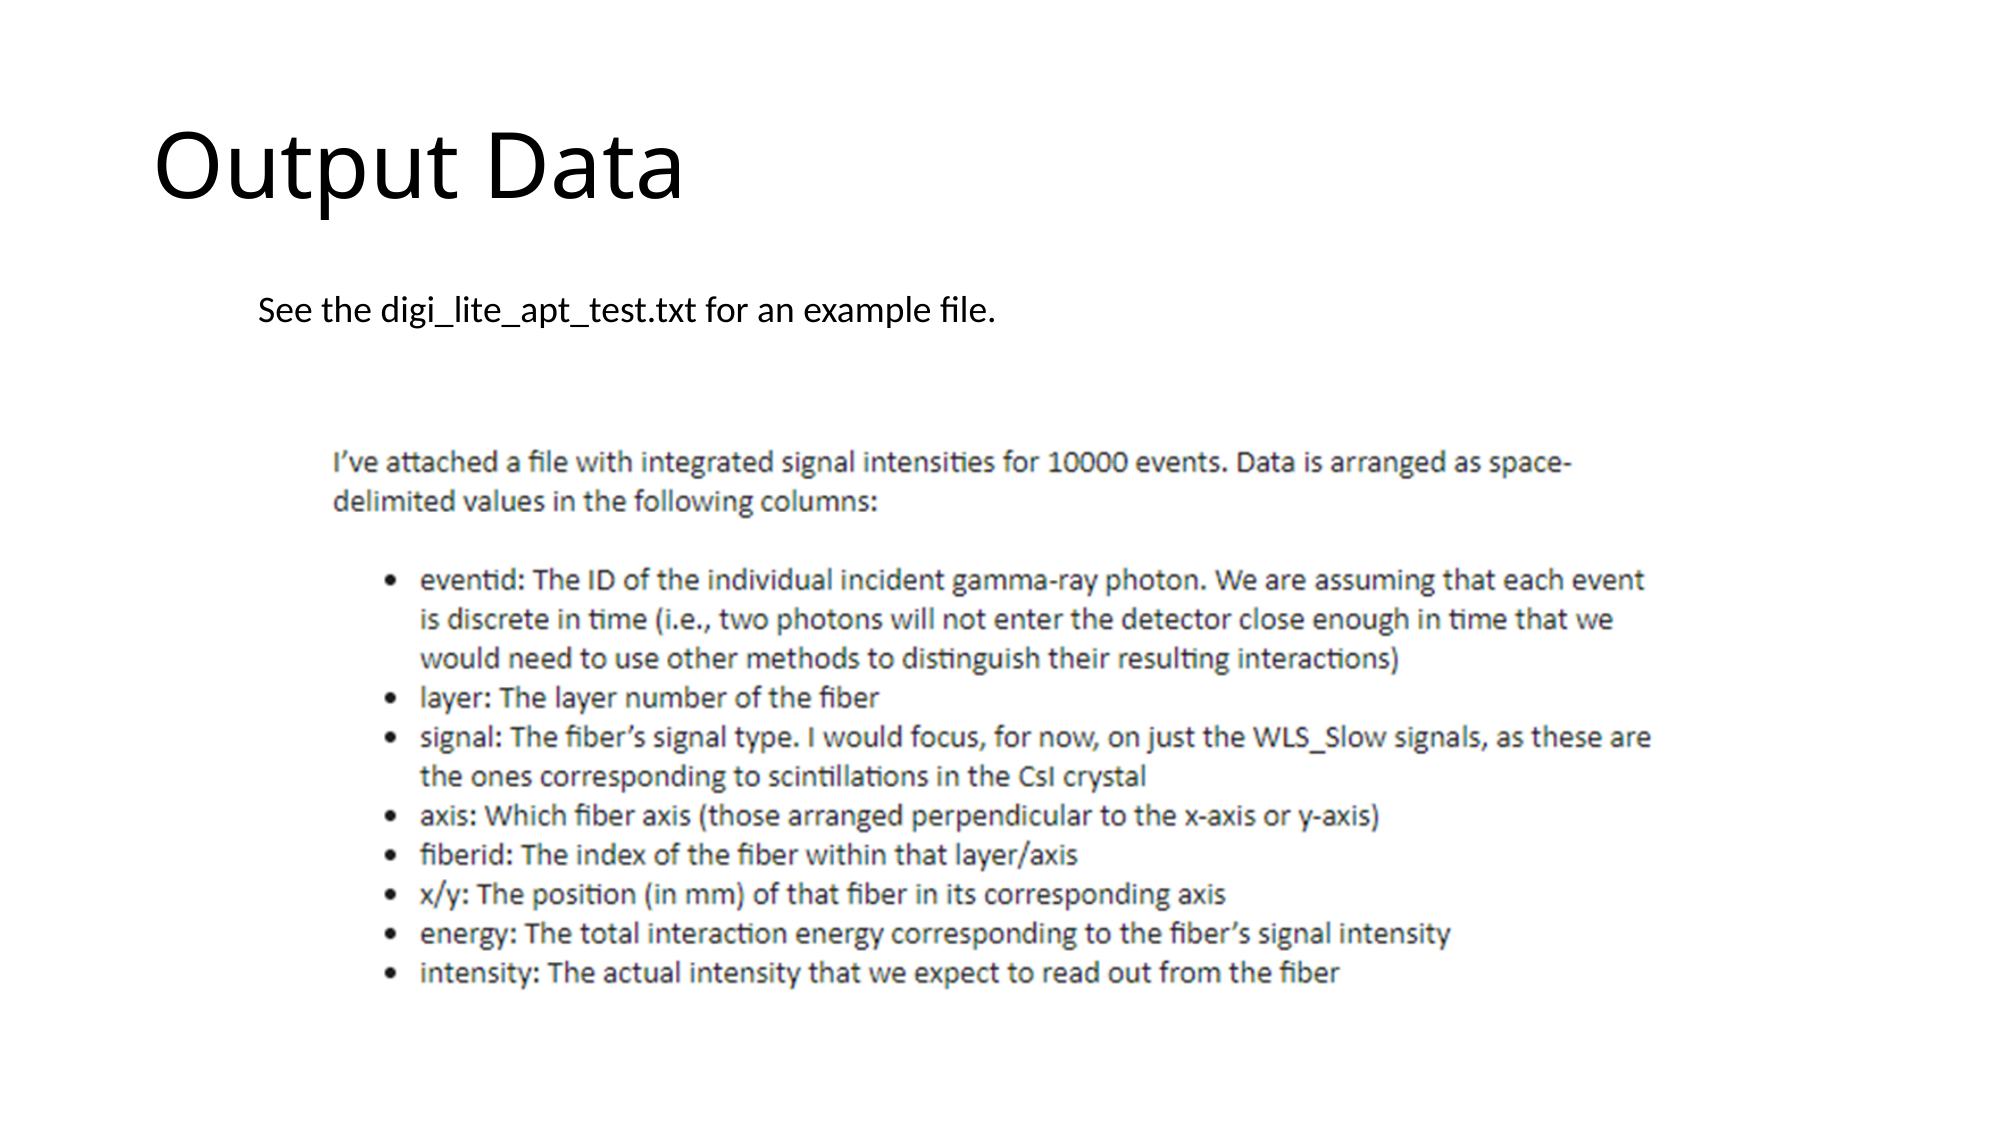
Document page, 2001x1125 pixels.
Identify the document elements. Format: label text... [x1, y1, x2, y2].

picture [324, 437, 1676, 1011]
title Output Data [137, 59, 1863, 278]
text_box See the digi_lite_apt_test.txt for an example file. [159, 277, 1096, 337]
